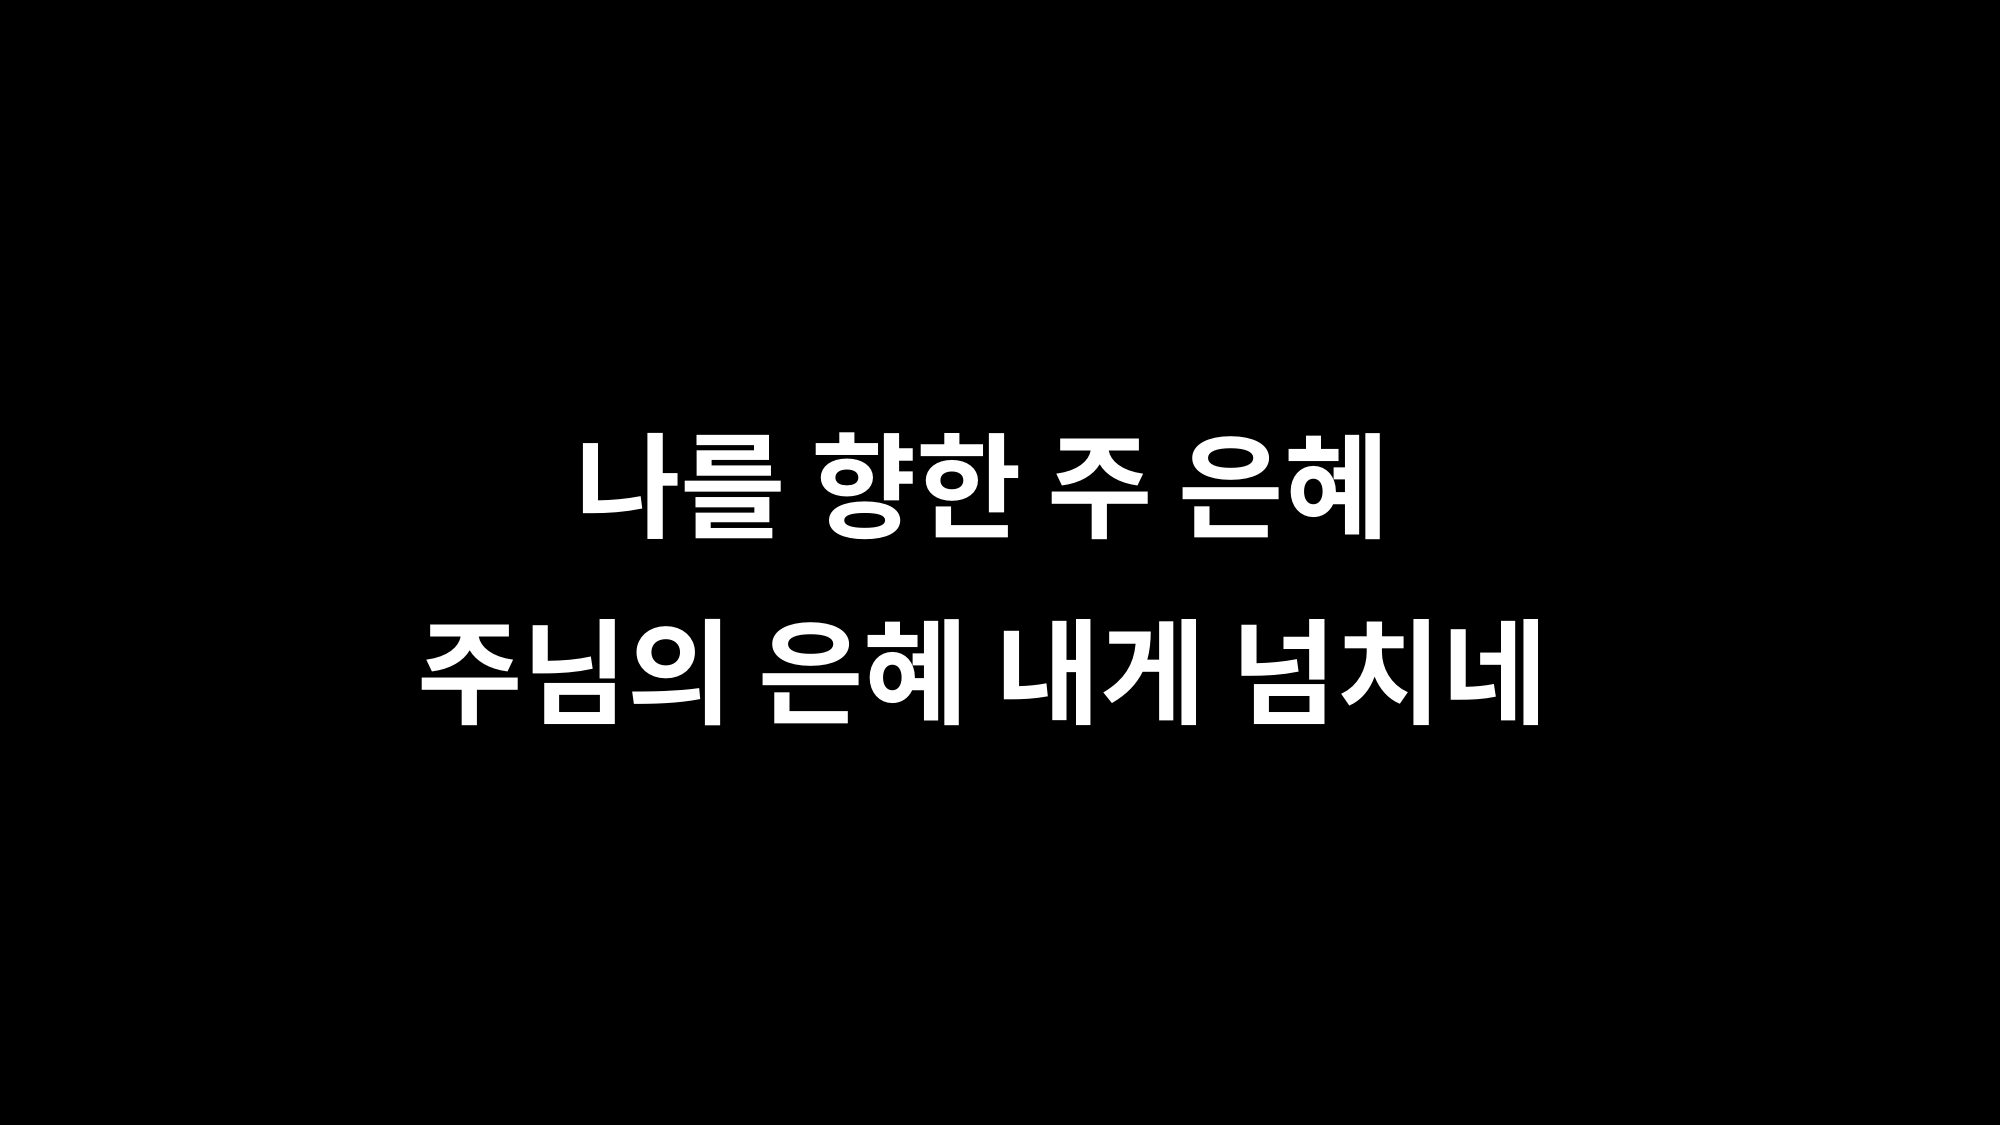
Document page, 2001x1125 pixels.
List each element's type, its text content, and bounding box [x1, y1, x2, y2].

text_box 나를 향한 주 은혜 주님의 은혜 내게 넘치네 [52, 359, 1913, 746]
